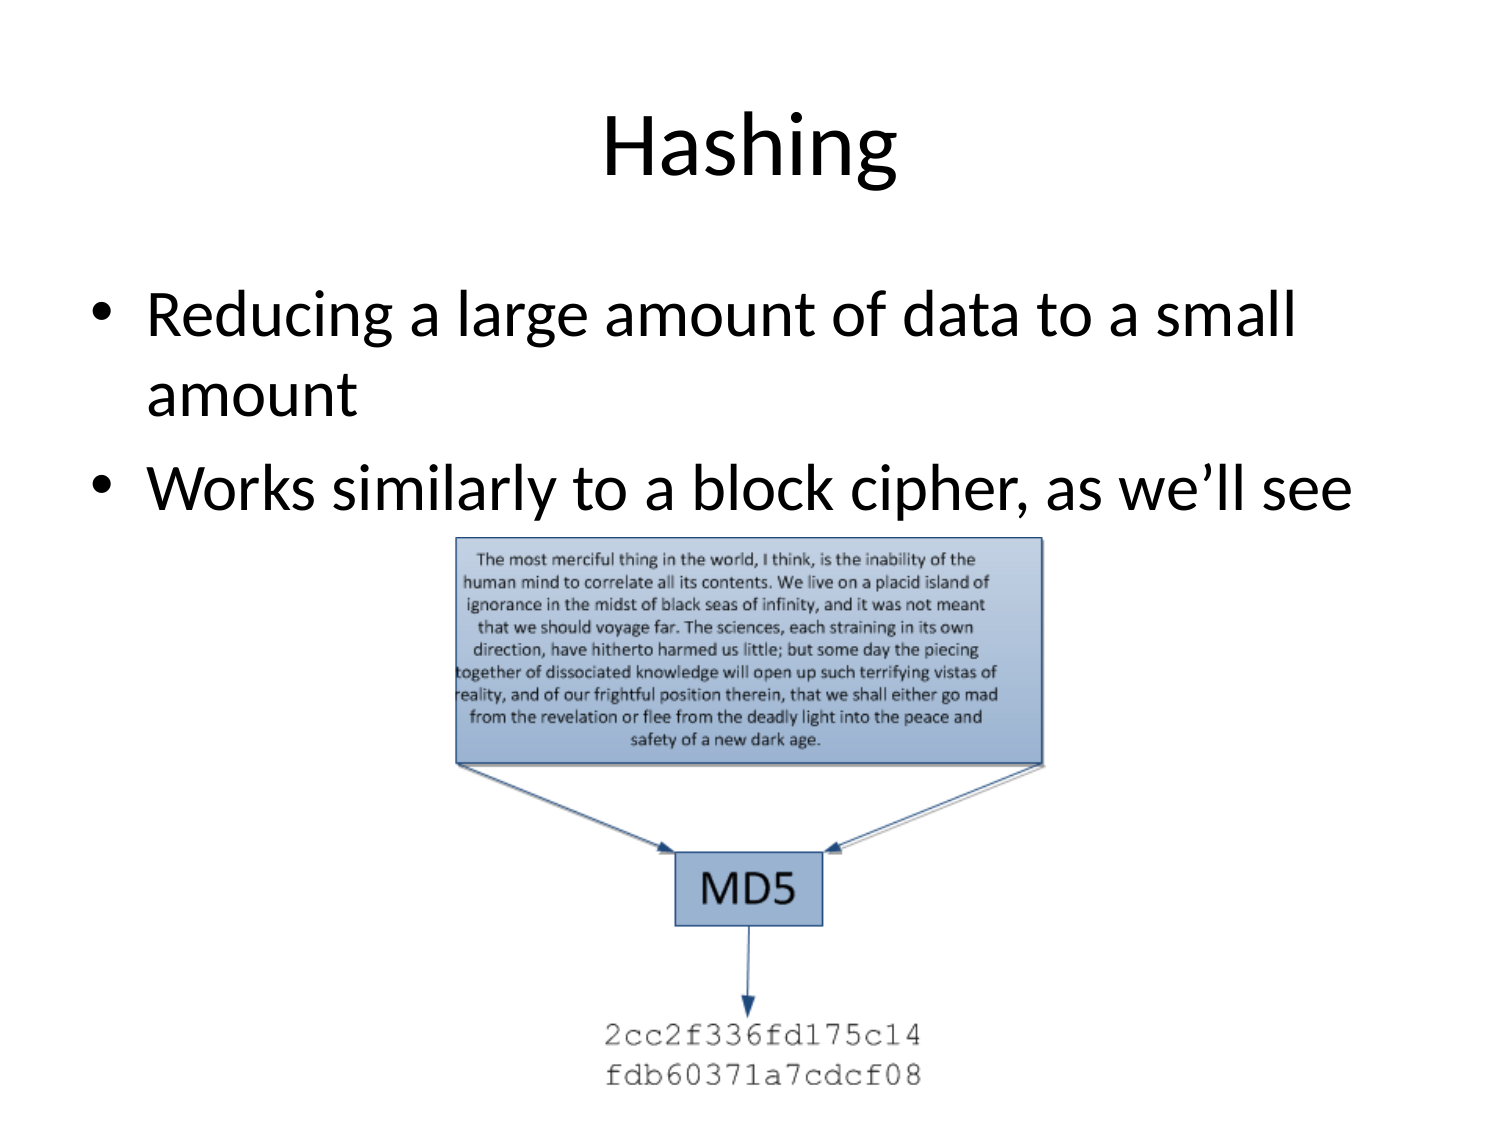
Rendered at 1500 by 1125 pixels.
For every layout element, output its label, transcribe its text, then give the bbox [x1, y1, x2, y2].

title Hashing [75, 45, 1425, 233]
list Reducing a large amount of data to a small amount Works similarly to a block cipher, as we’ll see [75, 262, 1425, 1005]
picture [454, 537, 1046, 1096]
